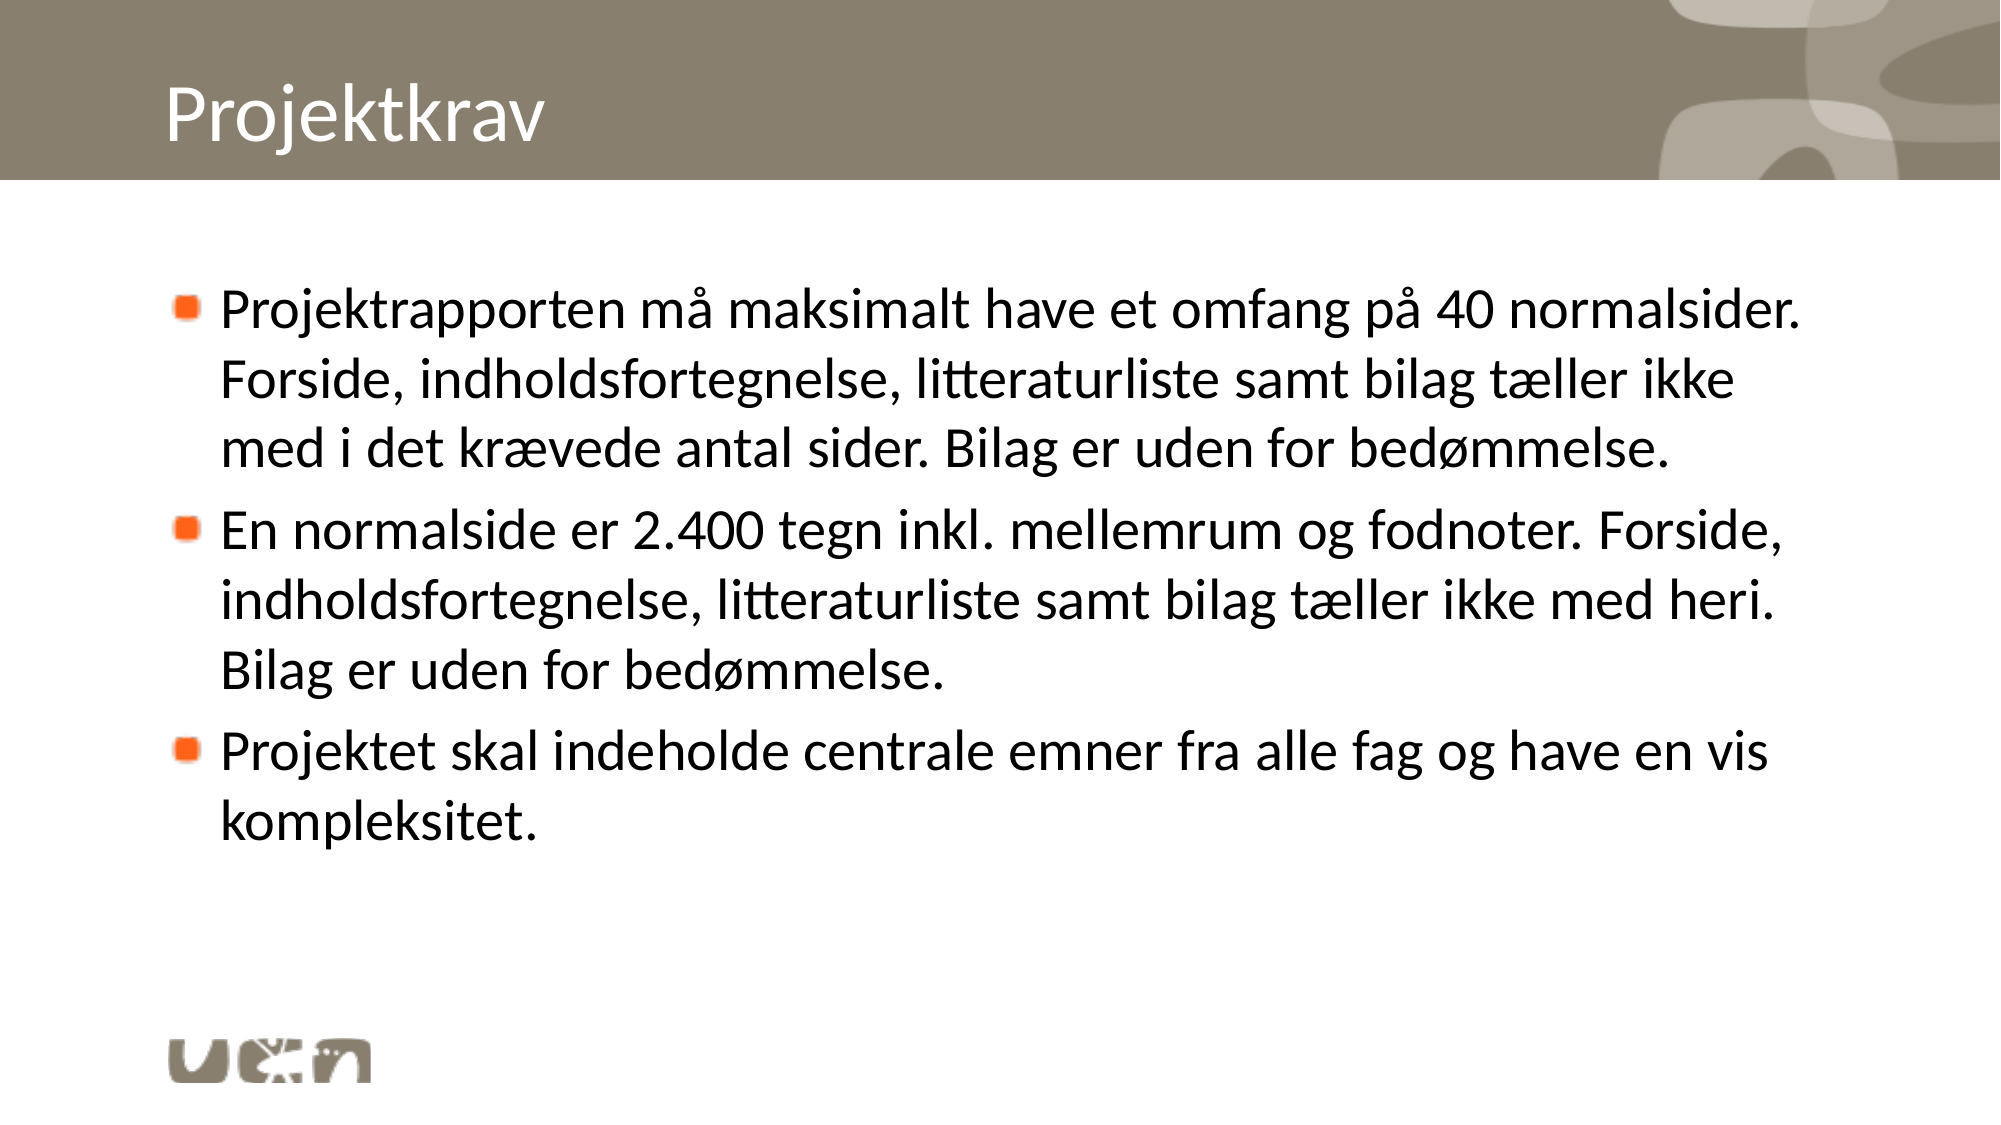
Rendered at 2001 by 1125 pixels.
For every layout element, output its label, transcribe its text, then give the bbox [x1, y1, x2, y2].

title Projektkrav [149, 48, 1846, 166]
list Projektrapporten må maksimalt have et omfang på 40 normalsider. Forside, indholdsfortegnelse, litteraturliste samt bilag tæller ikke med i det krævede antal sider. Bilag er uden for bedømmelse. En normalside er 2.400 tegn inkl. mellemrum og fodnoter. Forside, indholdsfortegnelse, litteraturliste samt bilag tæller ikke med heri. Bilag er uden for bedømmelse. Projektet skal indeholde centrale emner fra alle fag og have en vis kompleksitet. [149, 262, 1846, 1005]
